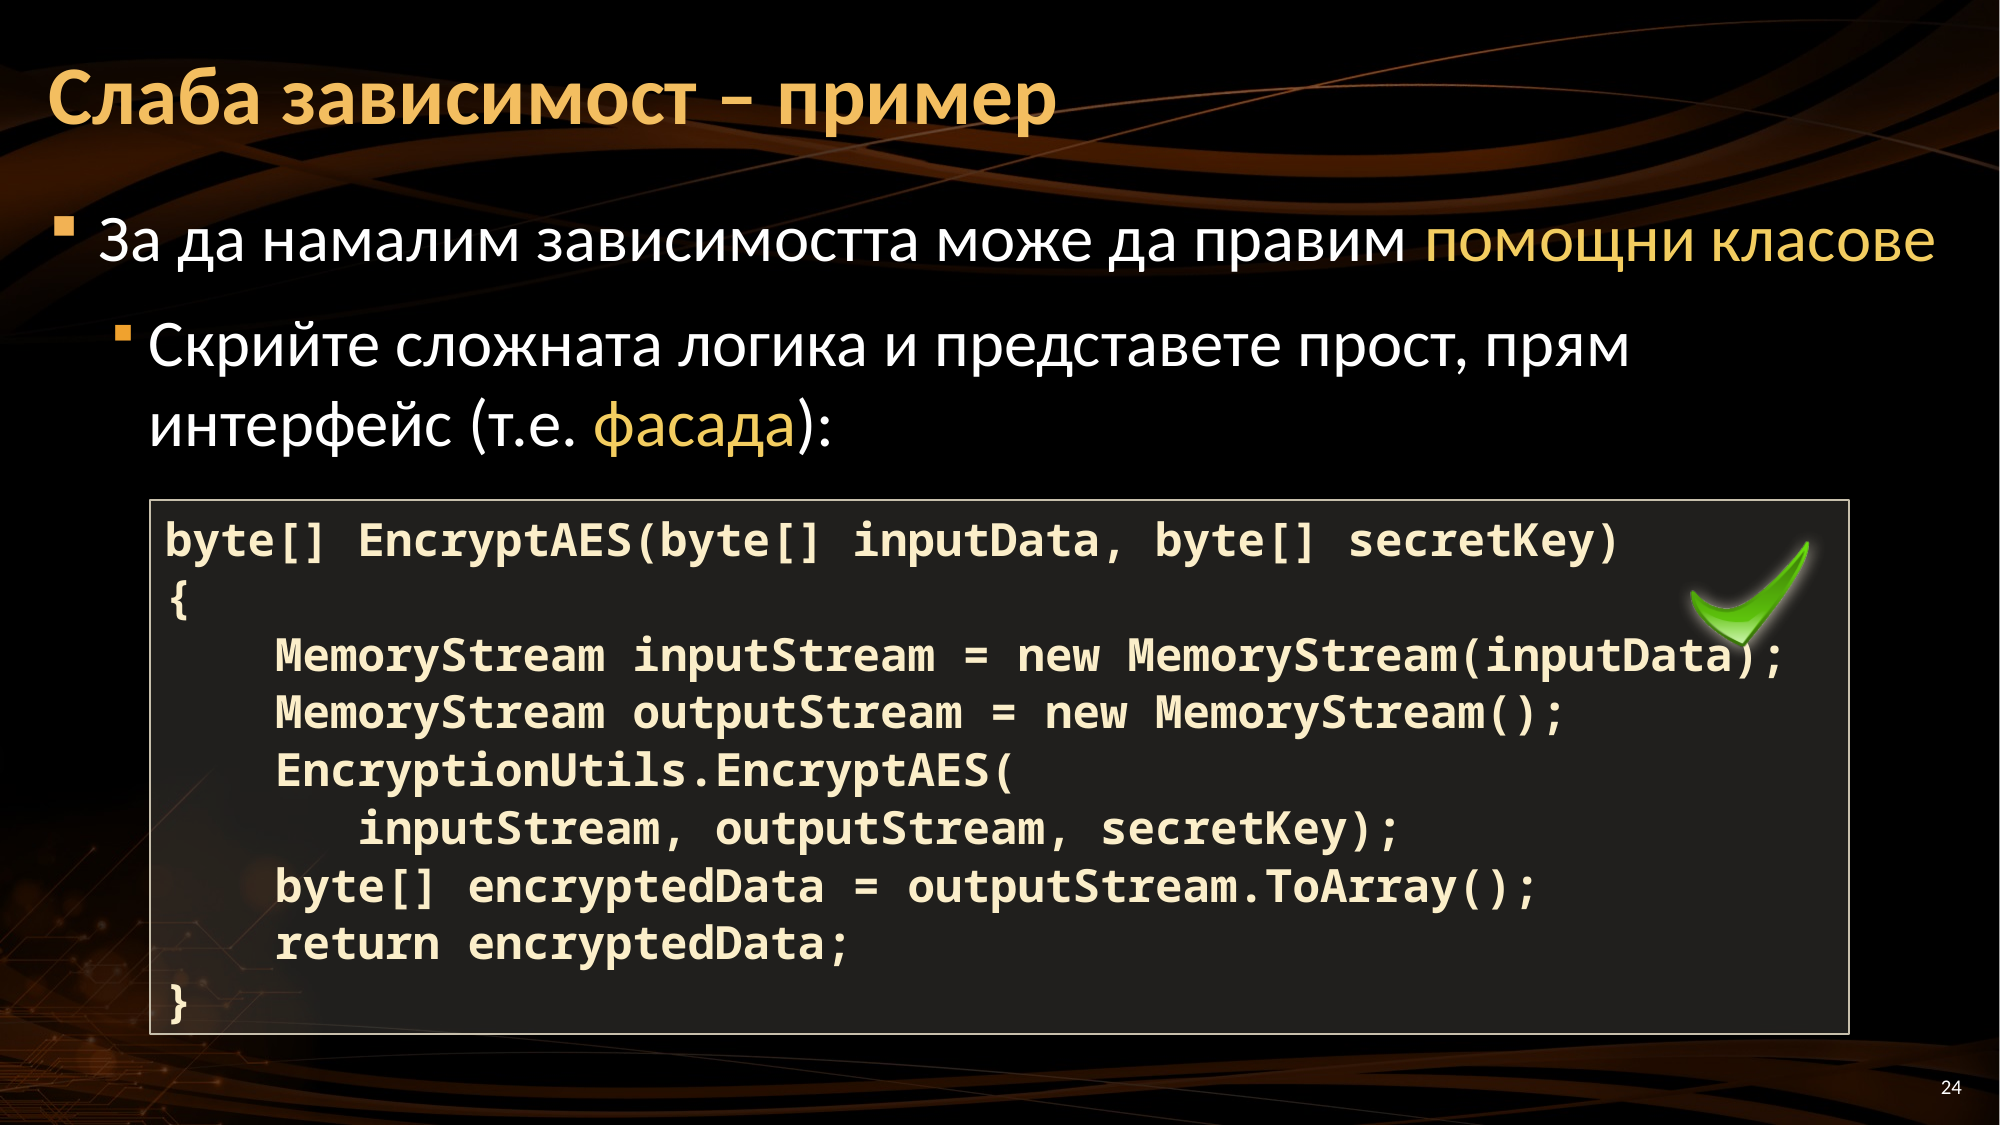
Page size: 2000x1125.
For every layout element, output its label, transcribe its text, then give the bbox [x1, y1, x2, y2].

text_box byte[] EncryptAES(byte[] inputData, byte[] secretKey) { MemoryStream inputStream = new MemoryStream(inputData); MemoryStream outputStream = new MemoryStream(); EncryptionUtils.EncryptAES( inputStream, outputStream, secretKey); byte[] encryptedData = outputStream.ToArray(); return encryptedData; } [150, 500, 1850, 1034]
picture [0, 0, 2000, 1125]
title Слаба зависимост – пример [30, 6, 1968, 189]
list За да намалим зависимостта може да правим помощни класове Скрийте сложната логика и представете прост, прям интерфейс (т.е. фасада): [31, 189, 1968, 1103]
slide_number 24 [1897, 1070, 1968, 1103]
slide_number 37 [1666, 517, 1826, 675]
